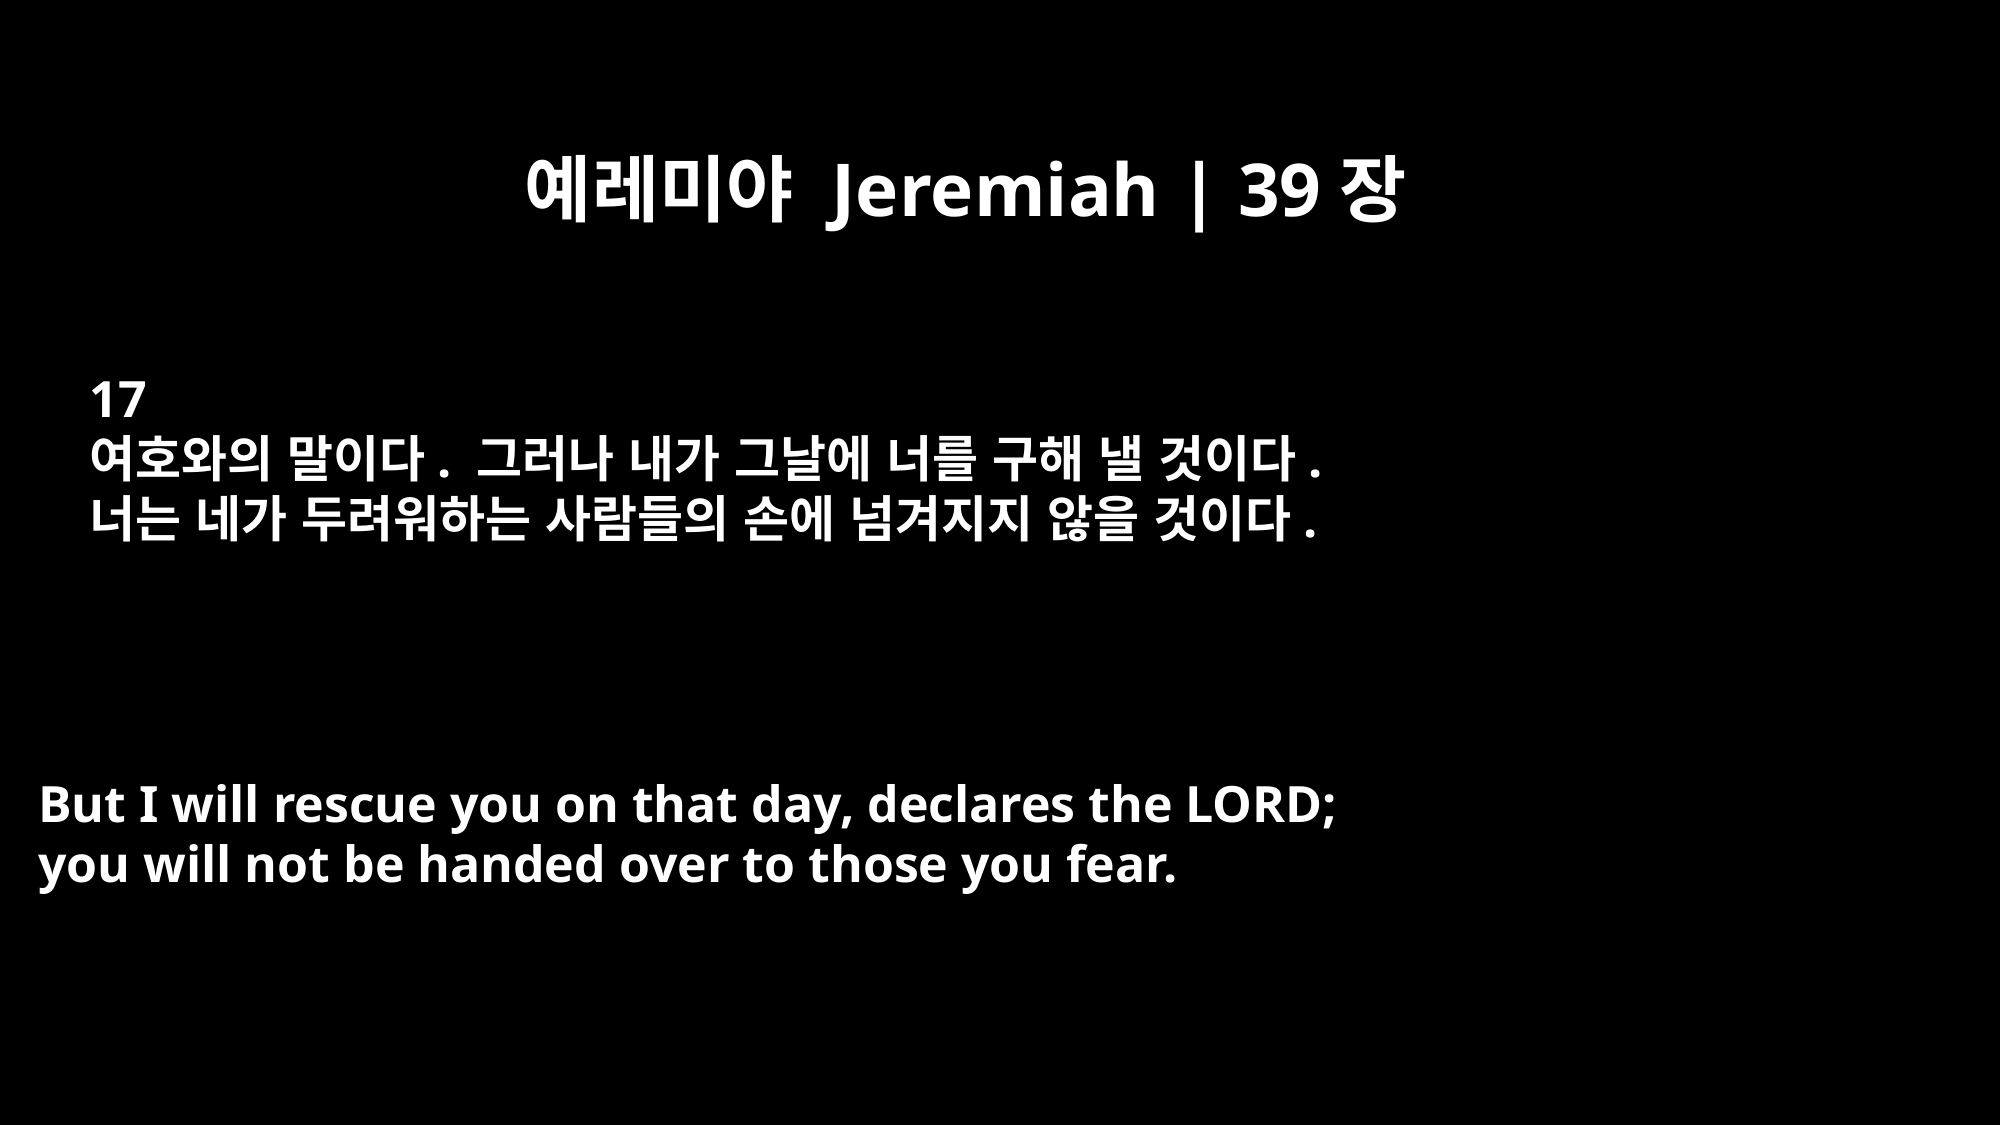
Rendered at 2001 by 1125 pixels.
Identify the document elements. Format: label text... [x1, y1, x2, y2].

text_box But I will rescue you on that day, declares the LORD; you will not be handed over to those you fear. [23, 764, 1352, 900]
text_box 예레미야 Jeremiah | 39장 [510, 136, 1422, 239]
text_box 17 여호와의 말이다. 그러나 내가 그날에 너를 구해 낼 것이다. 너는 네가 두려워하는 사람들의 손에 넘겨지지 않을 것이다. [74, 359, 1338, 555]
